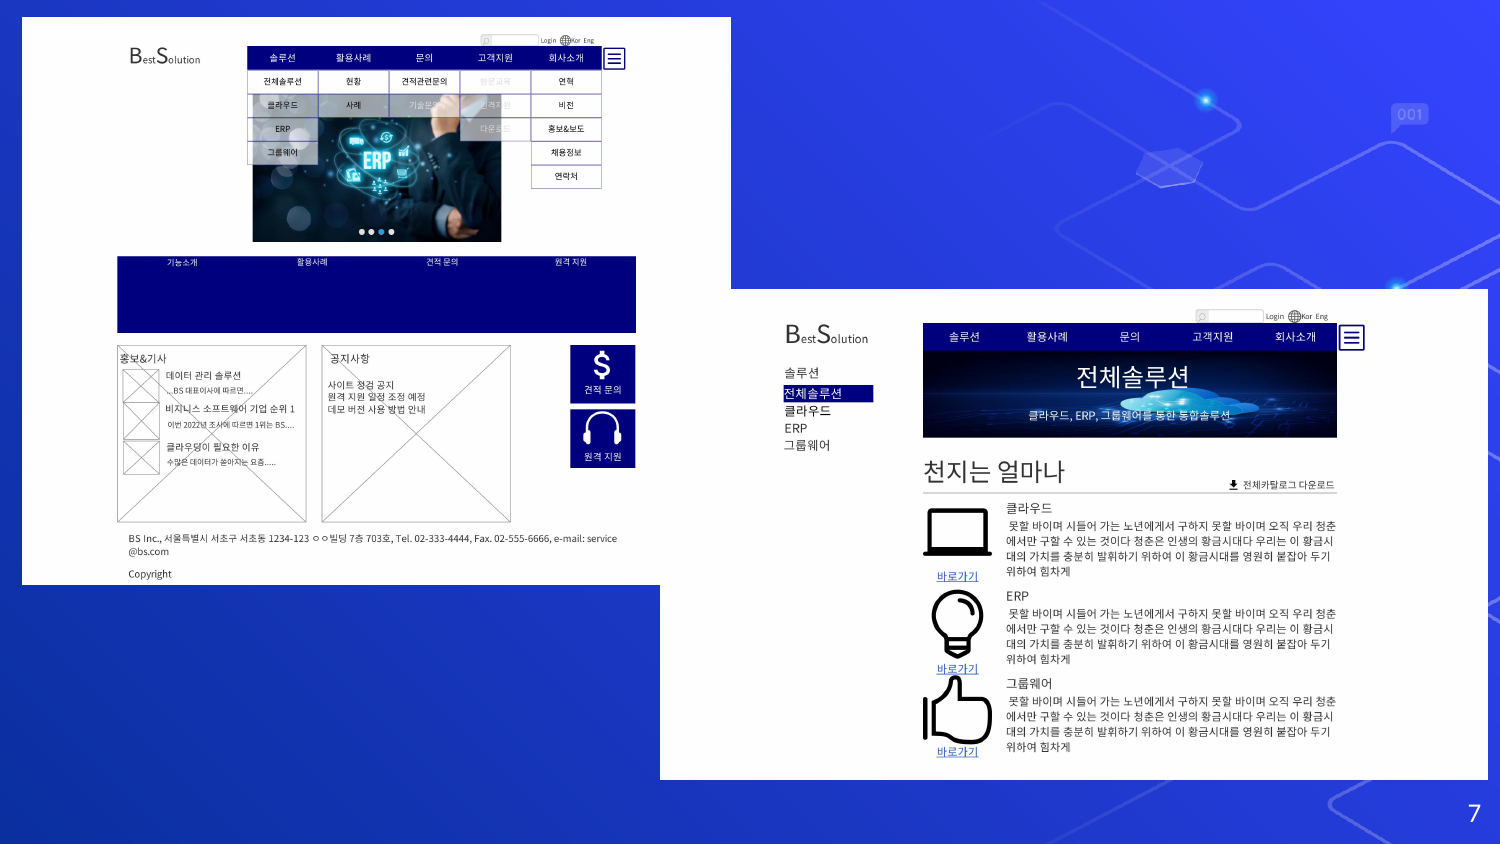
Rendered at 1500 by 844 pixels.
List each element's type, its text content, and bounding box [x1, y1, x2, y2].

slide_number 7 [1391, 788, 1482, 844]
picture [0, 0, 1500, 844]
